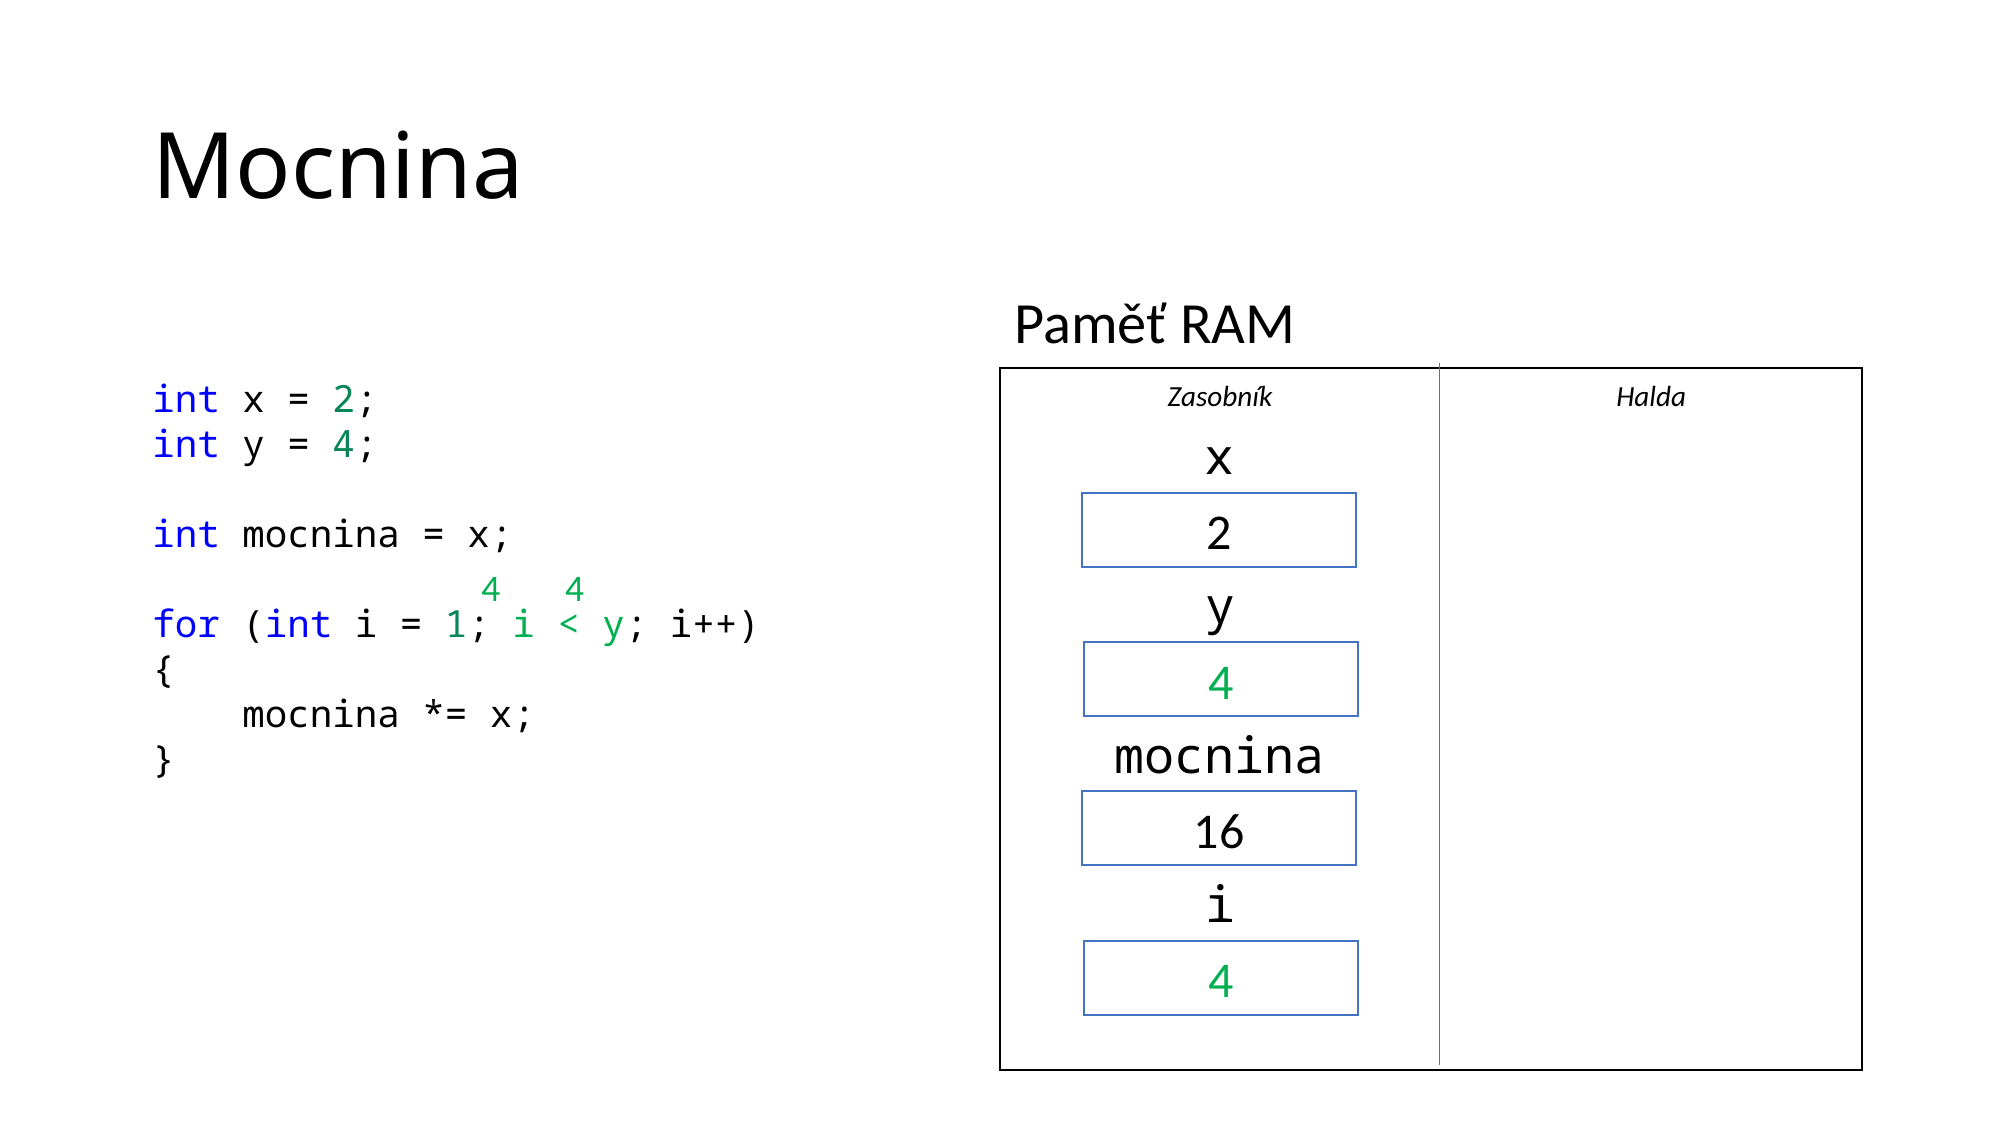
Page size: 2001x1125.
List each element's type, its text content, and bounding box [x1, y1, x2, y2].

text_box Halda [1441, 370, 1863, 420]
text_box int x = 2; int y = 4; int mocnina = x; for (int i = 1; i < y; i++) { mocnina *= x; } [137, 367, 1000, 878]
text_box i [1083, 865, 1358, 940]
text_box y [1083, 566, 1358, 642]
text_box 4 [1083, 641, 1359, 717]
text_box mocnina [1082, 715, 1357, 791]
text_box 4 [1083, 940, 1359, 1016]
text_box 4 [466, 556, 513, 617]
text_box Paměť RAM [999, 277, 1863, 363]
text_box 4 [550, 556, 597, 617]
text_box x [1082, 420, 1357, 493]
title Mocnina [137, 59, 1863, 278]
text_box 2 [1081, 492, 1357, 568]
text_box [999, 420, 1863, 1071]
text_box 16 [1081, 790, 1357, 866]
text_box Zasobník [1000, 369, 1439, 420]
